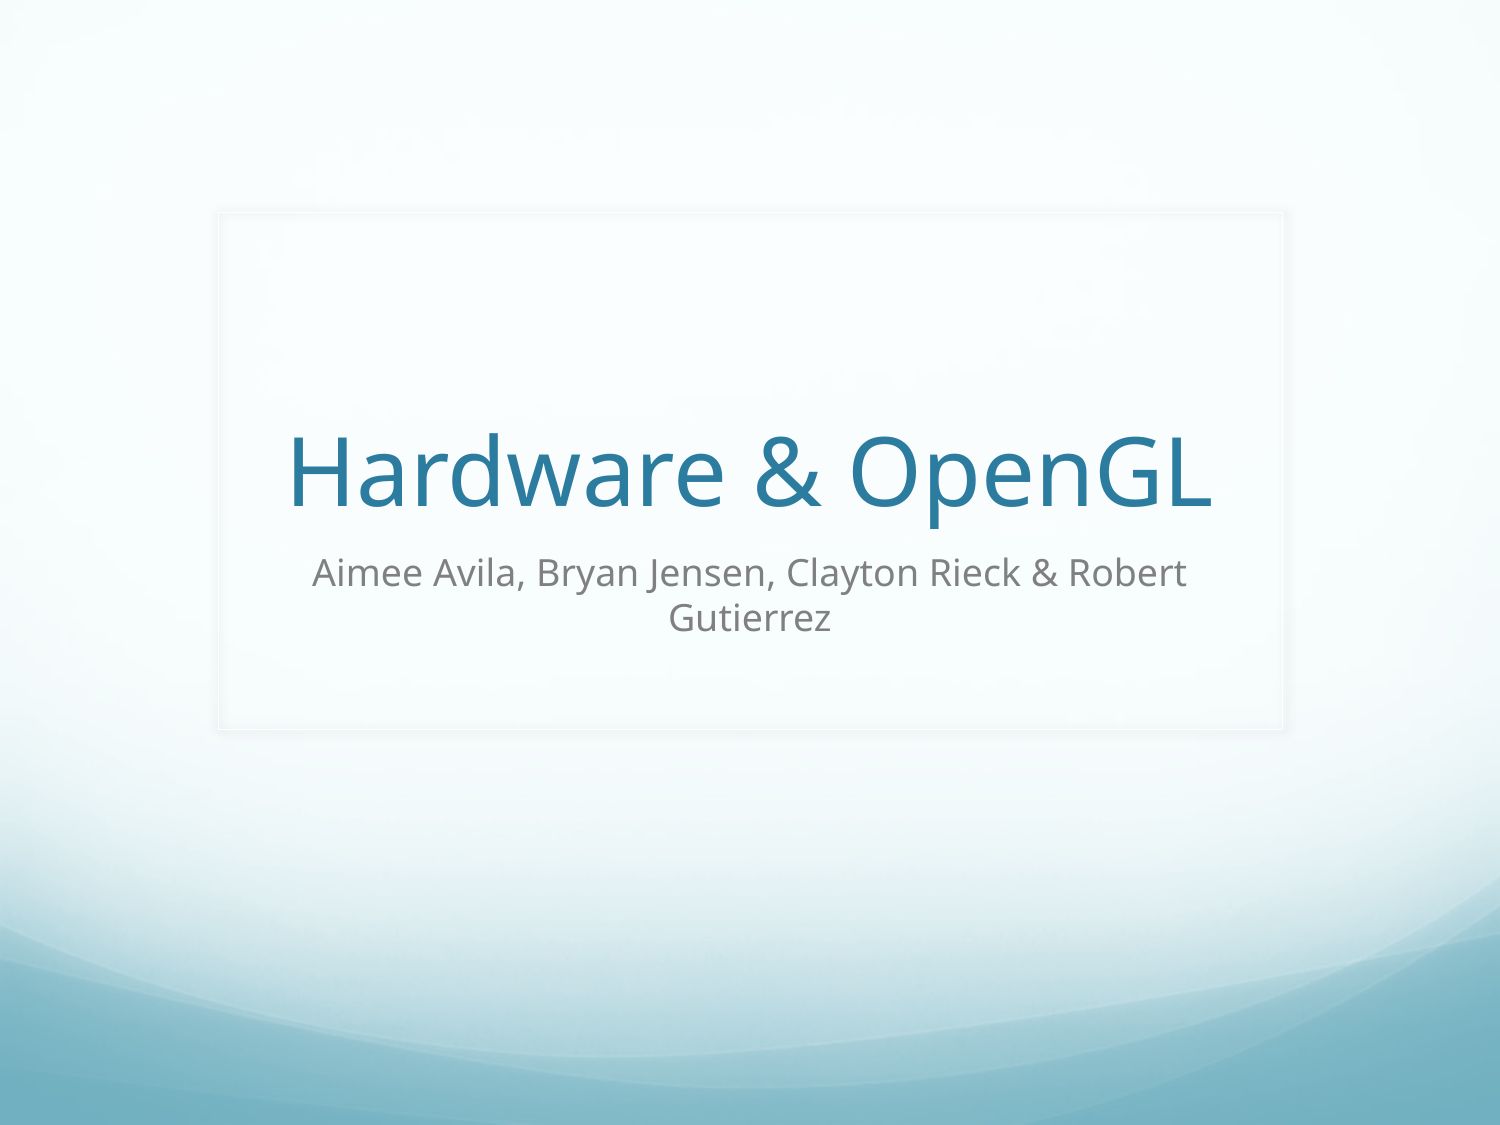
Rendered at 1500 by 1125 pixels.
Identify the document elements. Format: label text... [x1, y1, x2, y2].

title Hardware & OpenGL [217, 249, 1283, 533]
subtitle Aimee Avila, Bryan Jensen, Clayton Rieck & Robert Gutierrez [217, 541, 1283, 692]
